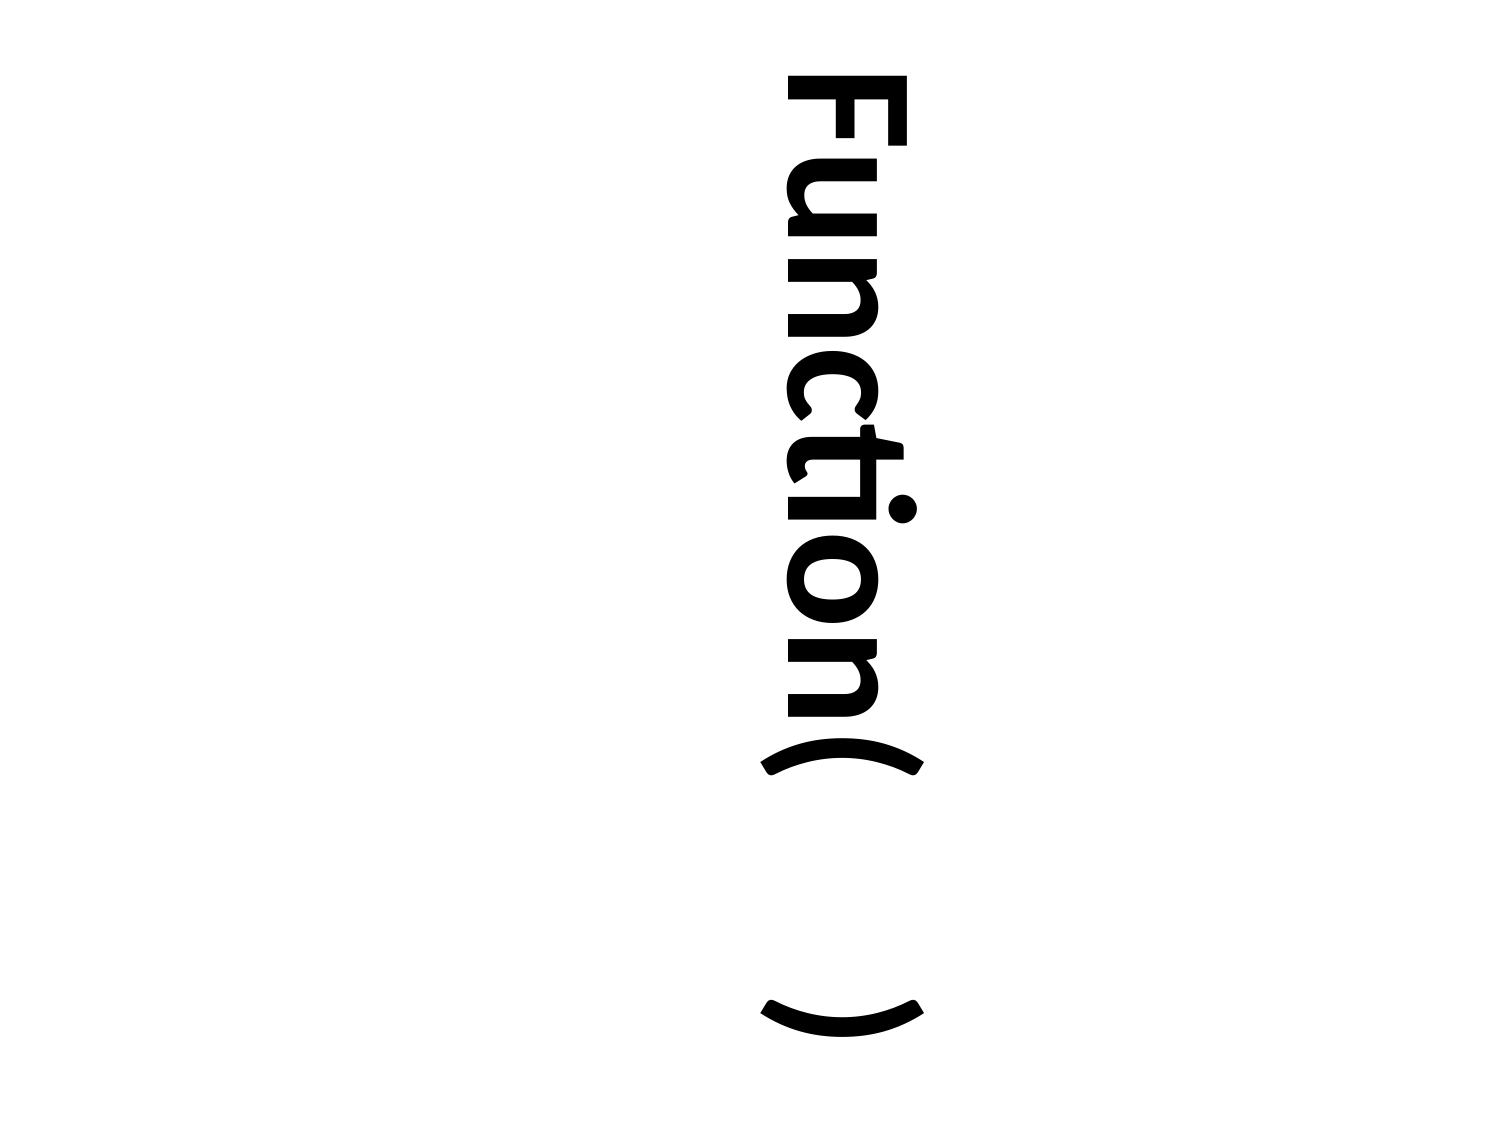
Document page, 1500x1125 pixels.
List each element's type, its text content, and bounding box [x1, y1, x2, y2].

text_box Function( ) [524, 20, 980, 1095]
